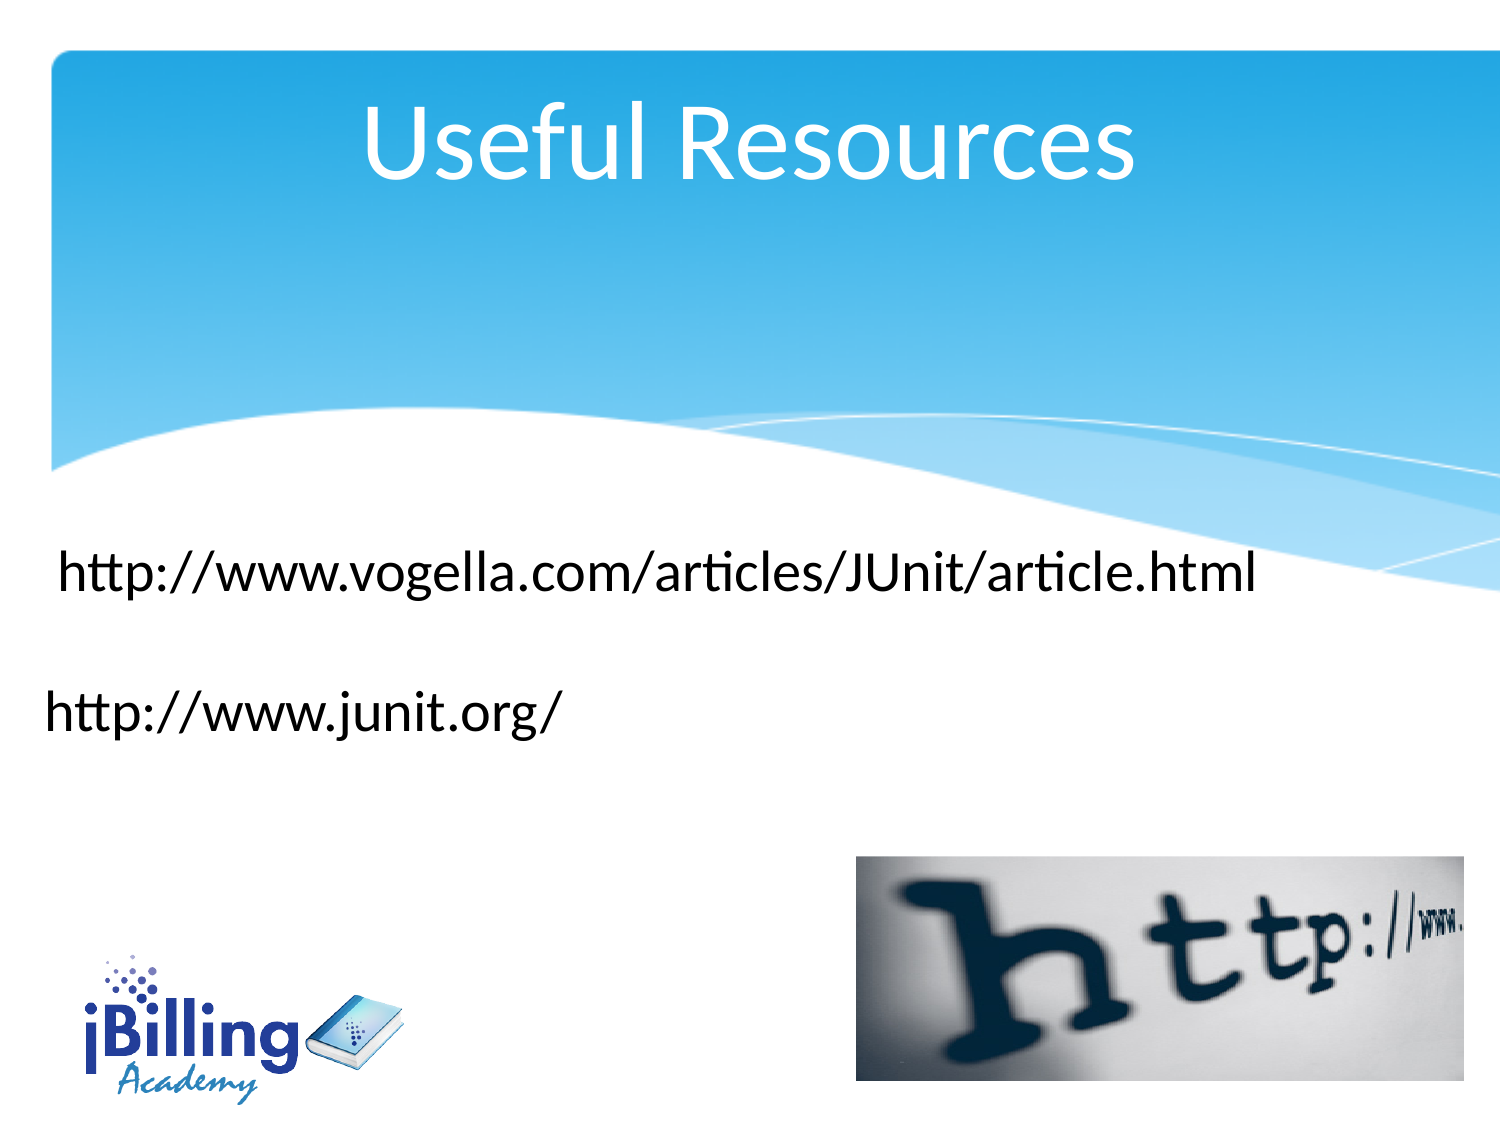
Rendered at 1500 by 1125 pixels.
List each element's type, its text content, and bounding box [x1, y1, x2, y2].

picture [0, 0, 1500, 1125]
text_box http://www.vogella.com/articles/JUnit/article.html http://www.junit.org/ [29, 480, 1500, 916]
text_box Useful Resources [144, 60, 1354, 210]
